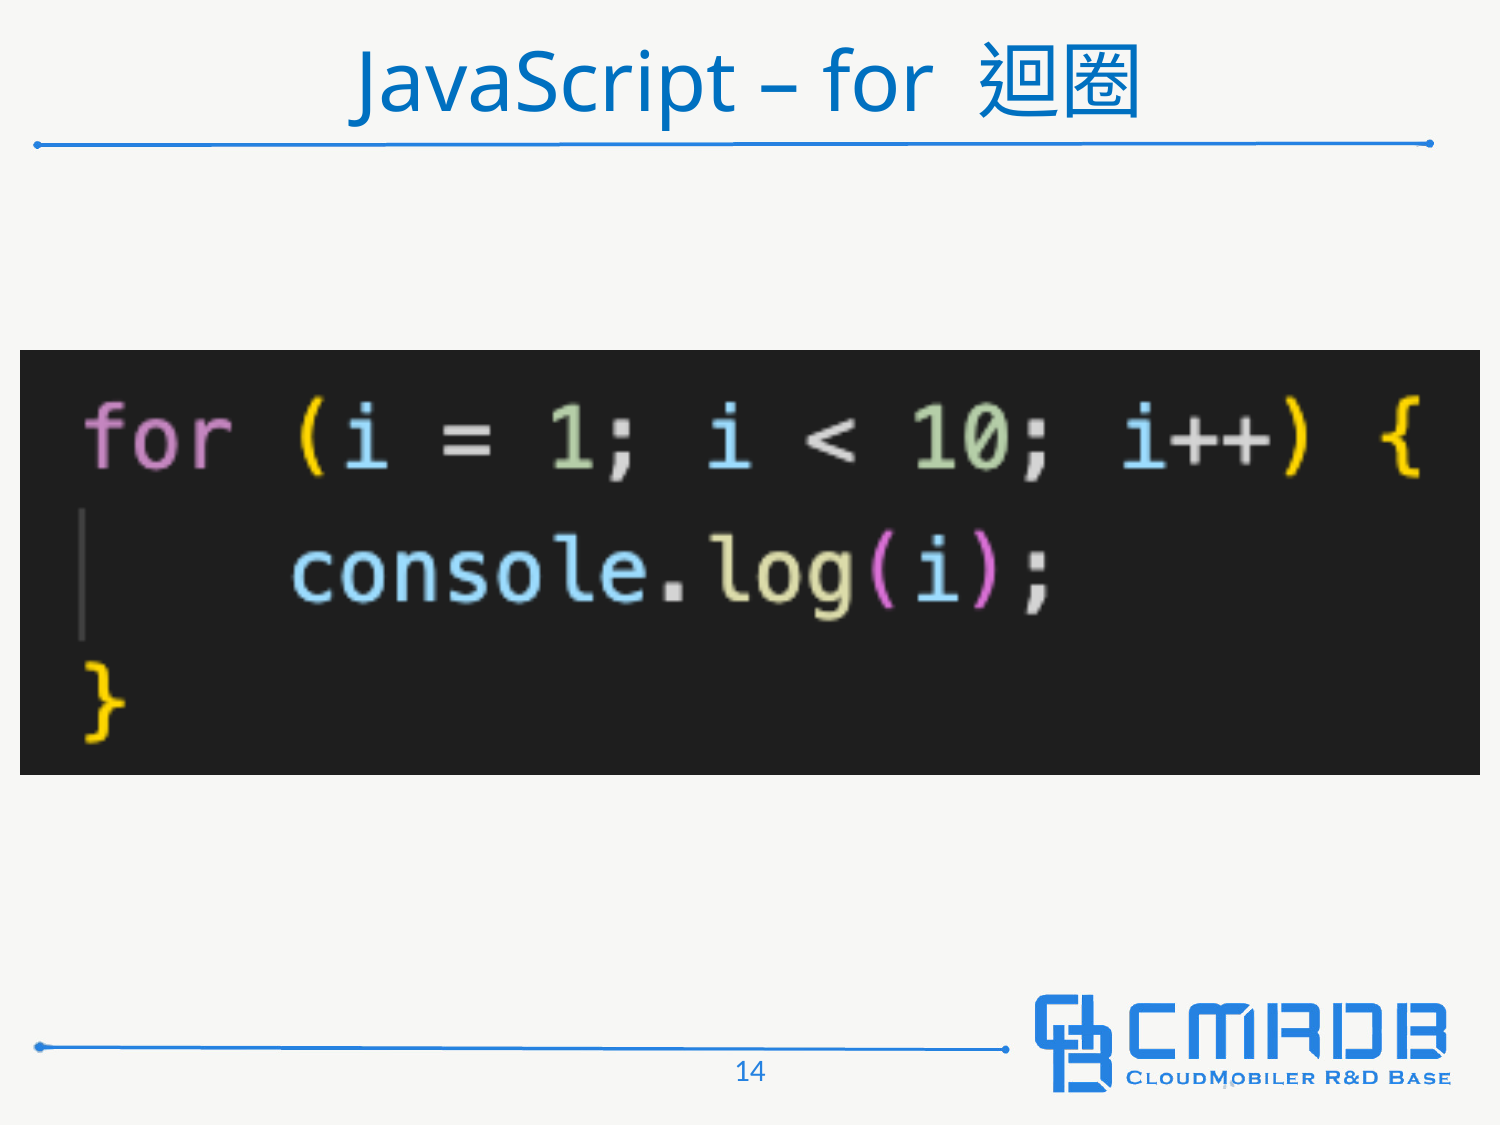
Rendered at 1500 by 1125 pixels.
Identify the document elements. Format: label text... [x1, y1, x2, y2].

title JavaScript – for 迴圈 [0, 0, 1500, 138]
picture [0, 138, 1500, 1125]
